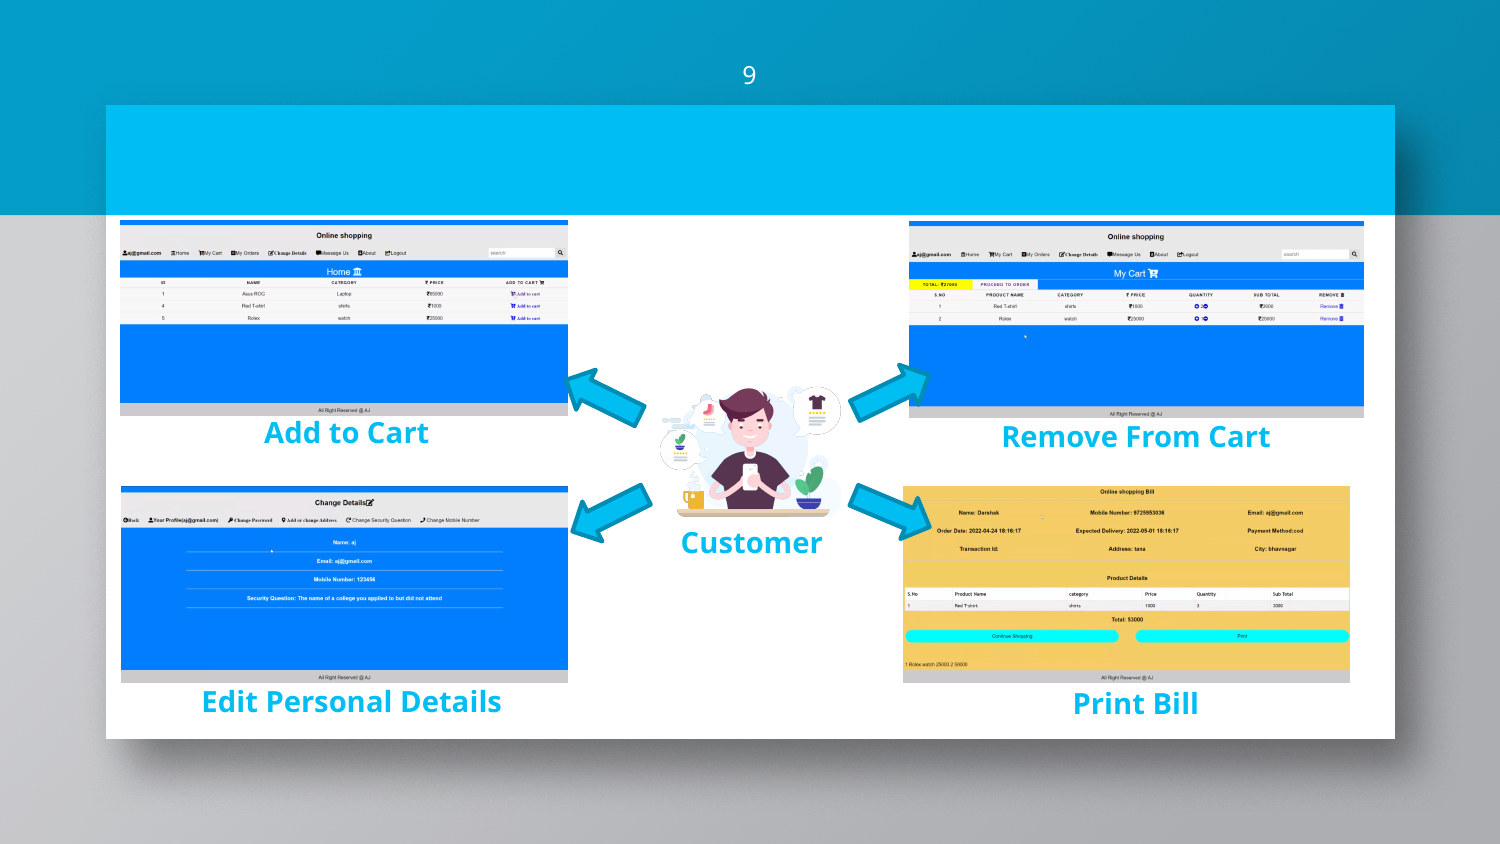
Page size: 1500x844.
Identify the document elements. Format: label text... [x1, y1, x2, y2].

text_box [572, 482, 653, 544]
text_box Print Bill [1058, 691, 1215, 728]
text_box Add to Cart [249, 424, 445, 457]
text_box [848, 362, 903, 423]
slide_number 9 [104, 0, 1395, 105]
text_box Customer [665, 524, 839, 567]
text_box Remove From Cart [986, 427, 1286, 461]
text_box Edit Personal Details [186, 691, 518, 726]
text_box [571, 367, 647, 429]
picture [0, 216, 1500, 844]
text_box [847, 483, 898, 529]
